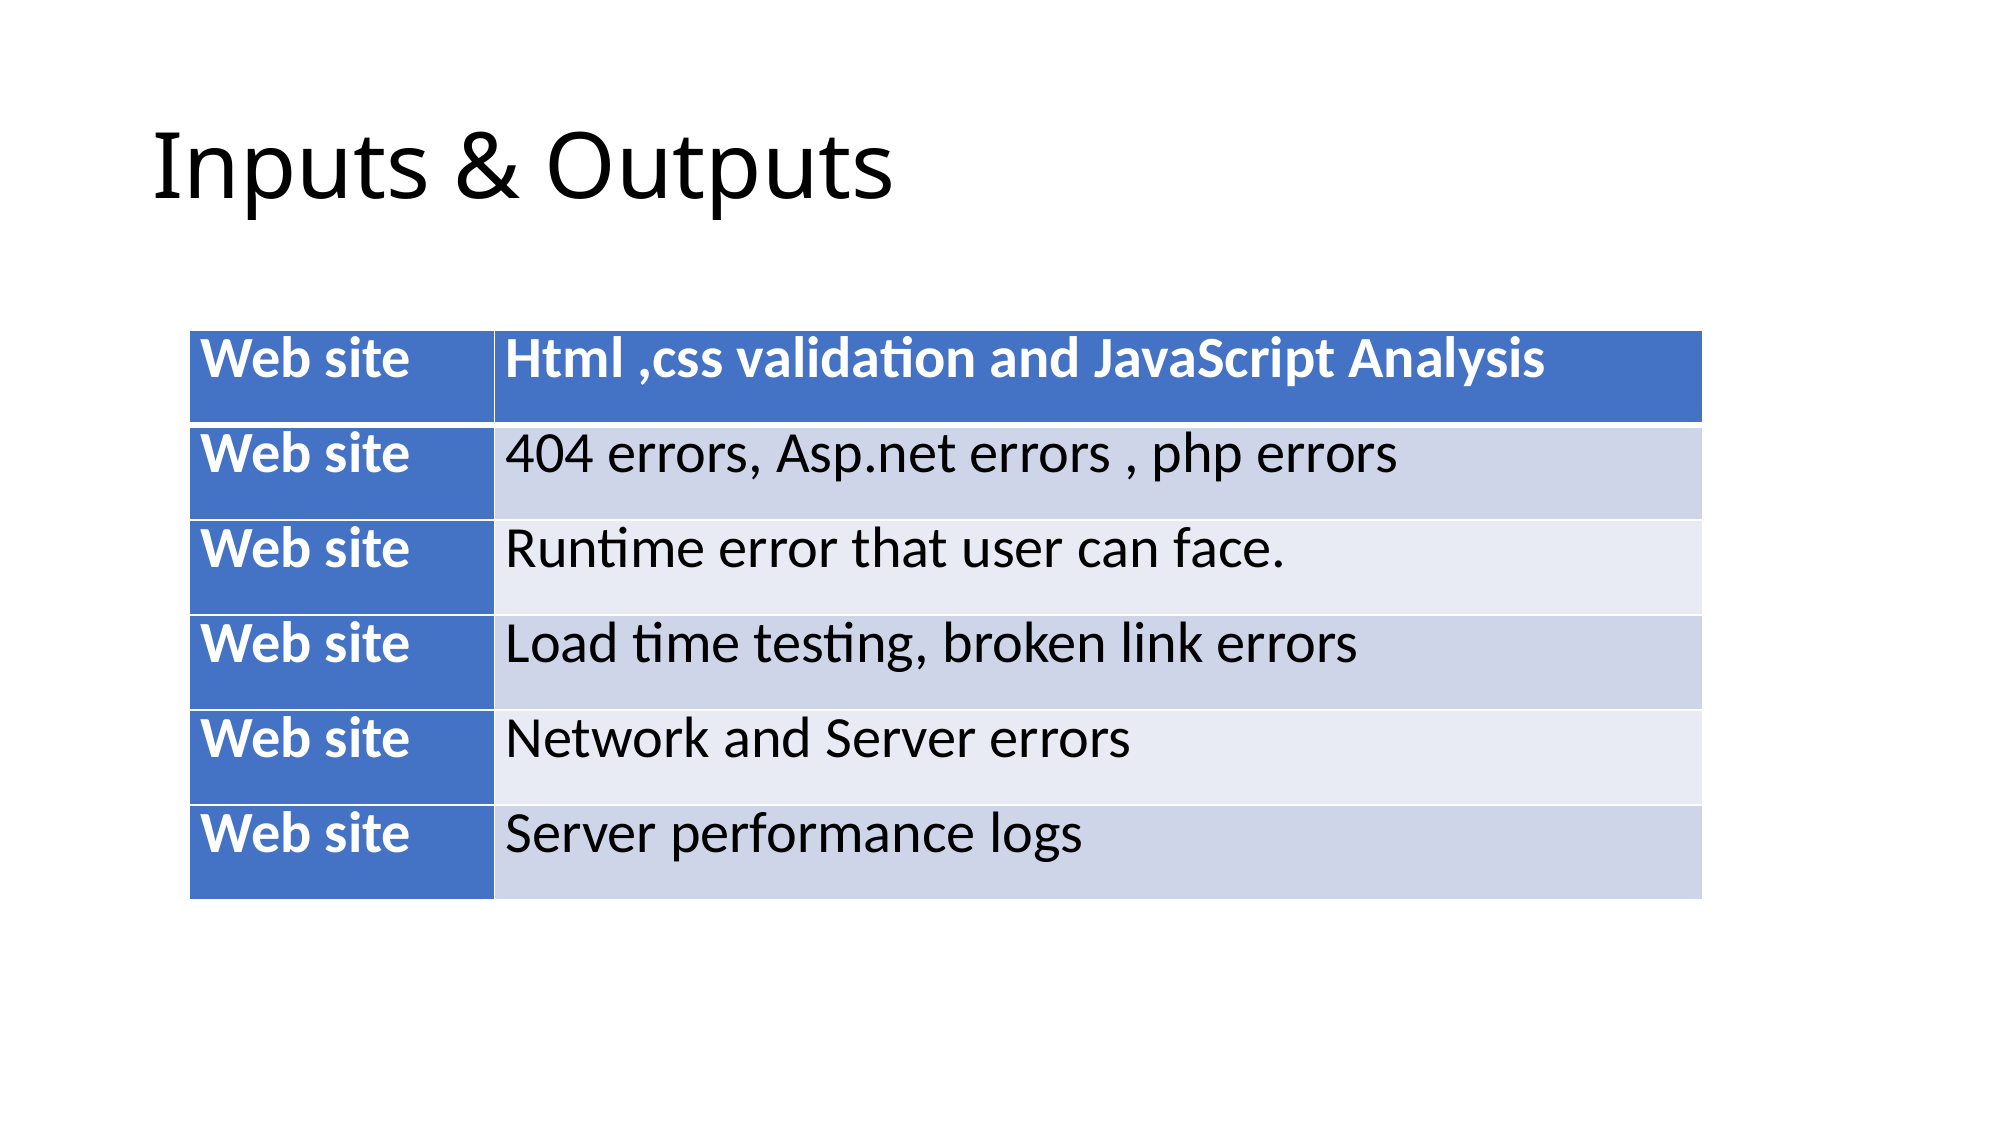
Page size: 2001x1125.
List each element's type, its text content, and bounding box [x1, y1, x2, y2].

table_cell Web site [190, 806, 494, 899]
table_cell Load time testing, broken link errors [495, 616, 1702, 709]
table_cell Web site [190, 616, 494, 709]
table_header Html ,css validation and JavaScript Analysis [495, 331, 1702, 422]
table_cell Web site [190, 711, 494, 804]
table_cell Server performance logs [495, 806, 1702, 899]
table_cell Runtime error that user can face. [495, 521, 1702, 614]
table_header Web site [190, 331, 494, 422]
table_cell 404 errors, Asp.net errors , php errors [495, 428, 1702, 519]
table_cell Web site [190, 428, 494, 519]
title Inputs & Outputs [137, 59, 1863, 278]
table_cell Network and Server errors [495, 711, 1702, 804]
table_cell Web site [190, 521, 494, 614]
